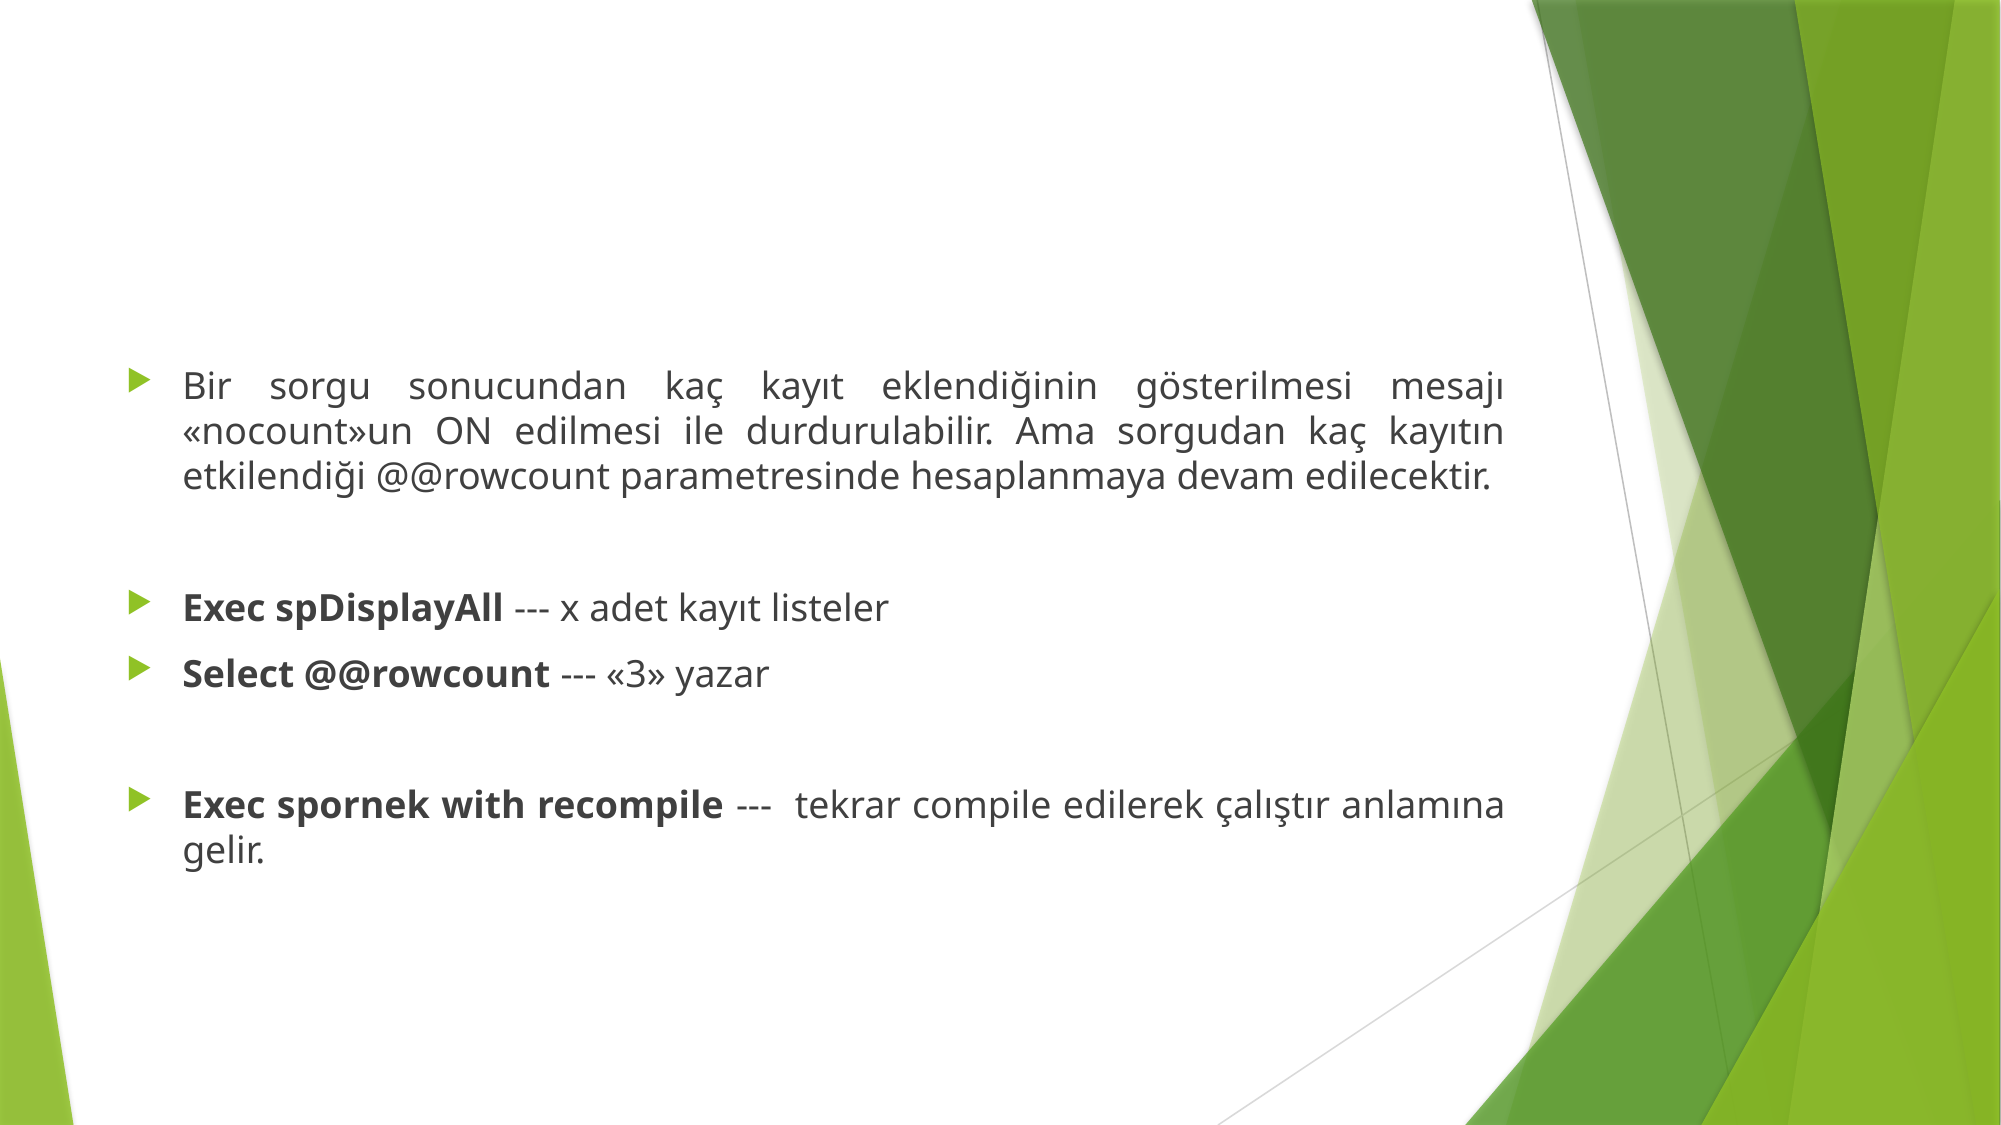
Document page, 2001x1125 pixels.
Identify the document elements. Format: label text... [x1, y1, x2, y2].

list Bir sorgu sonucundan kaç kayıt eklendiğinin gösterilmesi mesajı «nocount»un ON edilmesi ile durdurulabilir. Ama sorgudan kaç kayıtın etkilendiği @@rowcount parametresinde hesaplanmaya devam edilecektir. Exec spDisplayAll --- x adet kayıt listeler Select @@rowcount --- «3» yazar Exec spornek with recompile --- tekrar compile edilerek çalıştır anlamına gelir. [111, 354, 1522, 992]
